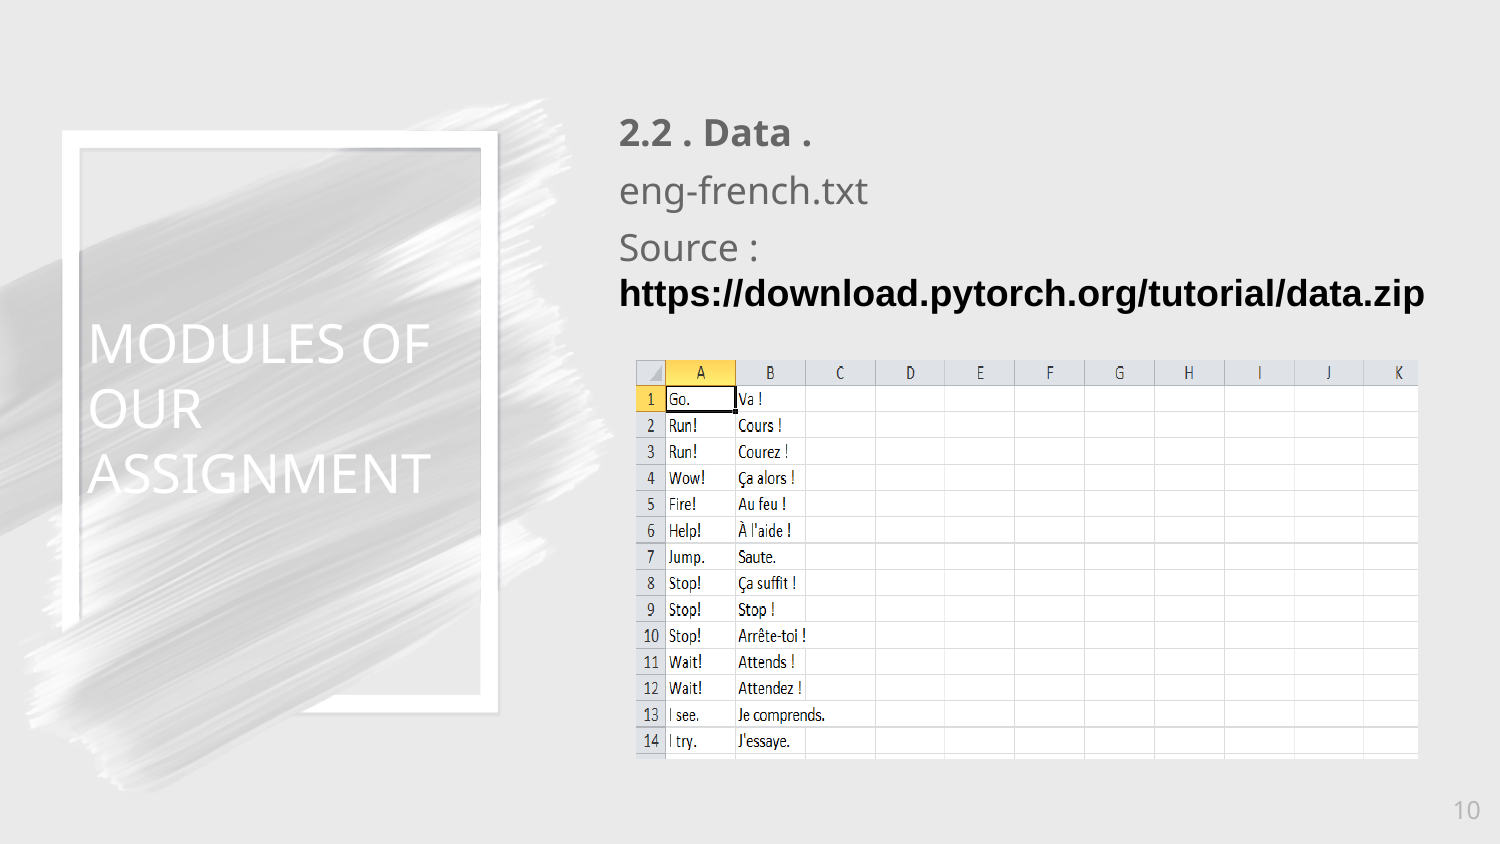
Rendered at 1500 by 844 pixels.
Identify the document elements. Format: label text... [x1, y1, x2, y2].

text_box [616, 34, 1466, 560]
picture [0, 0, 1500, 844]
text_box MODULES OF OUR ASSIGNMENT [87, 134, 475, 681]
text_box 2.2 . Data . eng-french.txt Source : https://download.pytorch.org/tutorial/data.zip [618, 46, 1469, 435]
text_box 1 [1391, 779, 1482, 844]
